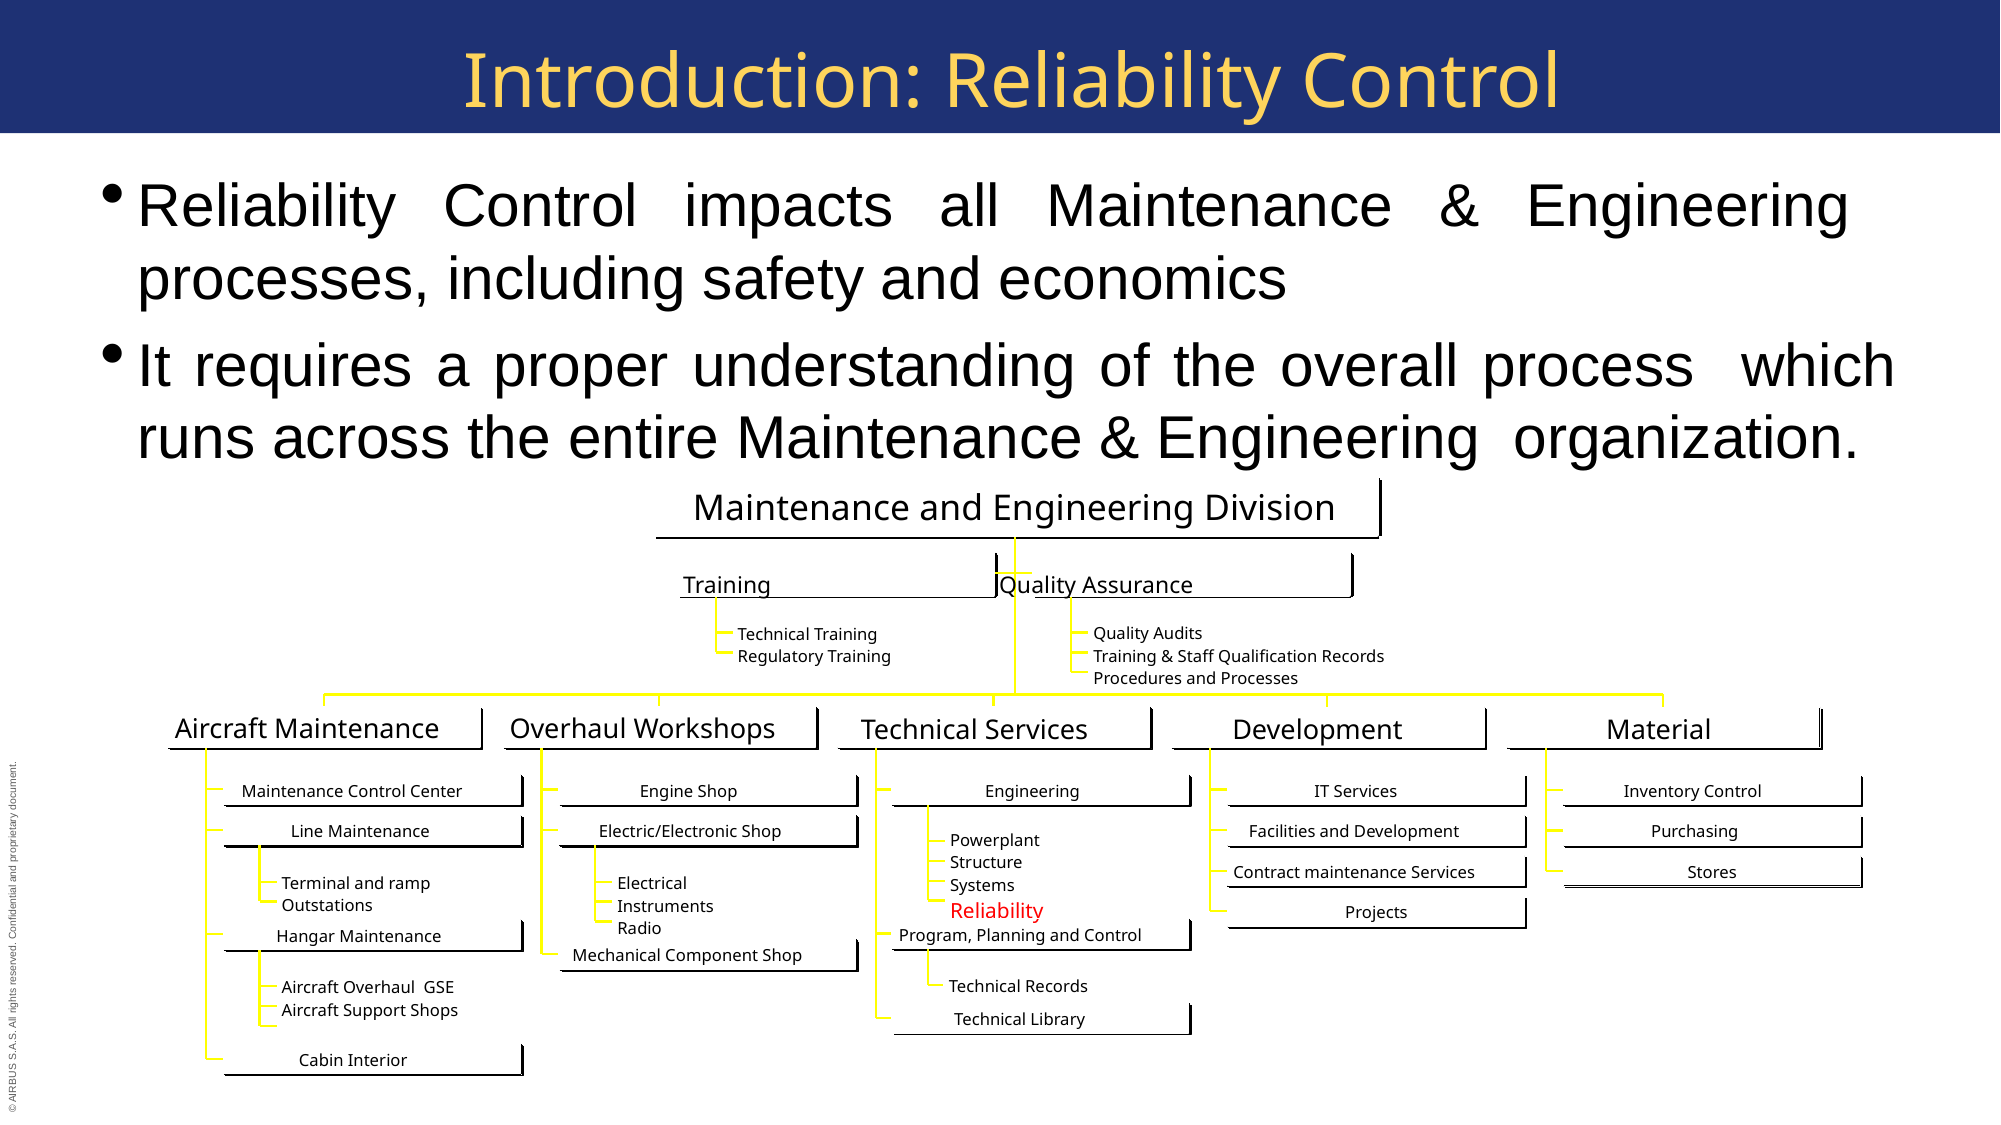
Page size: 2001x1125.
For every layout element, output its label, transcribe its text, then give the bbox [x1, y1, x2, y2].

text_box [837, 706, 1150, 748]
text_box Powerplant Structure Systems Reliability [947, 827, 1056, 918]
text_box [653, 478, 1378, 535]
text_box [561, 941, 859, 972]
text_box [891, 918, 1189, 949]
text_box [223, 1043, 521, 1074]
text_box [891, 774, 1189, 805]
text_box [226, 776, 524, 807]
text_box [226, 1045, 524, 1076]
text_box [223, 774, 521, 804]
text_box [929, 920, 1192, 951]
text_box Technical Records [946, 976, 1117, 996]
text_box [1227, 896, 1525, 927]
text_box [1507, 707, 1821, 748]
text_box [896, 1005, 1192, 1035]
text_box [558, 815, 856, 845]
text_box [542, 709, 819, 750]
text_box [1227, 774, 1525, 805]
text_box [876, 709, 1153, 750]
text_box [1563, 774, 1861, 805]
text_box [891, 1003, 1189, 1033]
text_box Quality Audits Training & Staff Qualification Records Procedures and Processes [1090, 623, 1441, 688]
text_box Reliability Control impacts all Maintenance & Engineering processes, including safety and economics It requires a proper understanding of the overall process which runs across the entire Maintenance & Engineering organization. [97, 166, 1899, 471]
text_box [1229, 817, 1527, 848]
text_box [596, 817, 859, 848]
text_box [1227, 815, 1525, 845]
text_box [503, 707, 816, 748]
text_box Terminal and ramp Outstations [279, 870, 459, 916]
text_box [260, 817, 524, 848]
text_box © AIRBUS S.A.S. All rights reserved. Confidential and proprietary document. [5, 757, 26, 1115]
text_box [223, 815, 521, 845]
text_box [558, 774, 856, 805]
text_box [1563, 815, 1861, 846]
text_box [558, 939, 856, 970]
text_box [1227, 856, 1525, 886]
text_box [167, 707, 481, 748]
text_box [1171, 707, 1485, 748]
text_box [929, 776, 1192, 807]
text_box Maintenance and Engineering Division Training Quality Assurance [662, 535, 1369, 599]
text_box [1563, 856, 1861, 887]
text_box [658, 482, 1373, 531]
text_box Introduction: Reliability Control [461, 32, 1794, 123]
text_box Technical Training Regulatory Training [735, 621, 921, 666]
text_box [260, 921, 524, 952]
text_box [561, 776, 859, 807]
text_box Aircraft Overhaul GSE Aircraft Support Shops [279, 974, 491, 1020]
text_box Electrical Instruments Radio [614, 870, 731, 939]
text_box [223, 919, 521, 950]
text_box [0, 0, 2000, 134]
